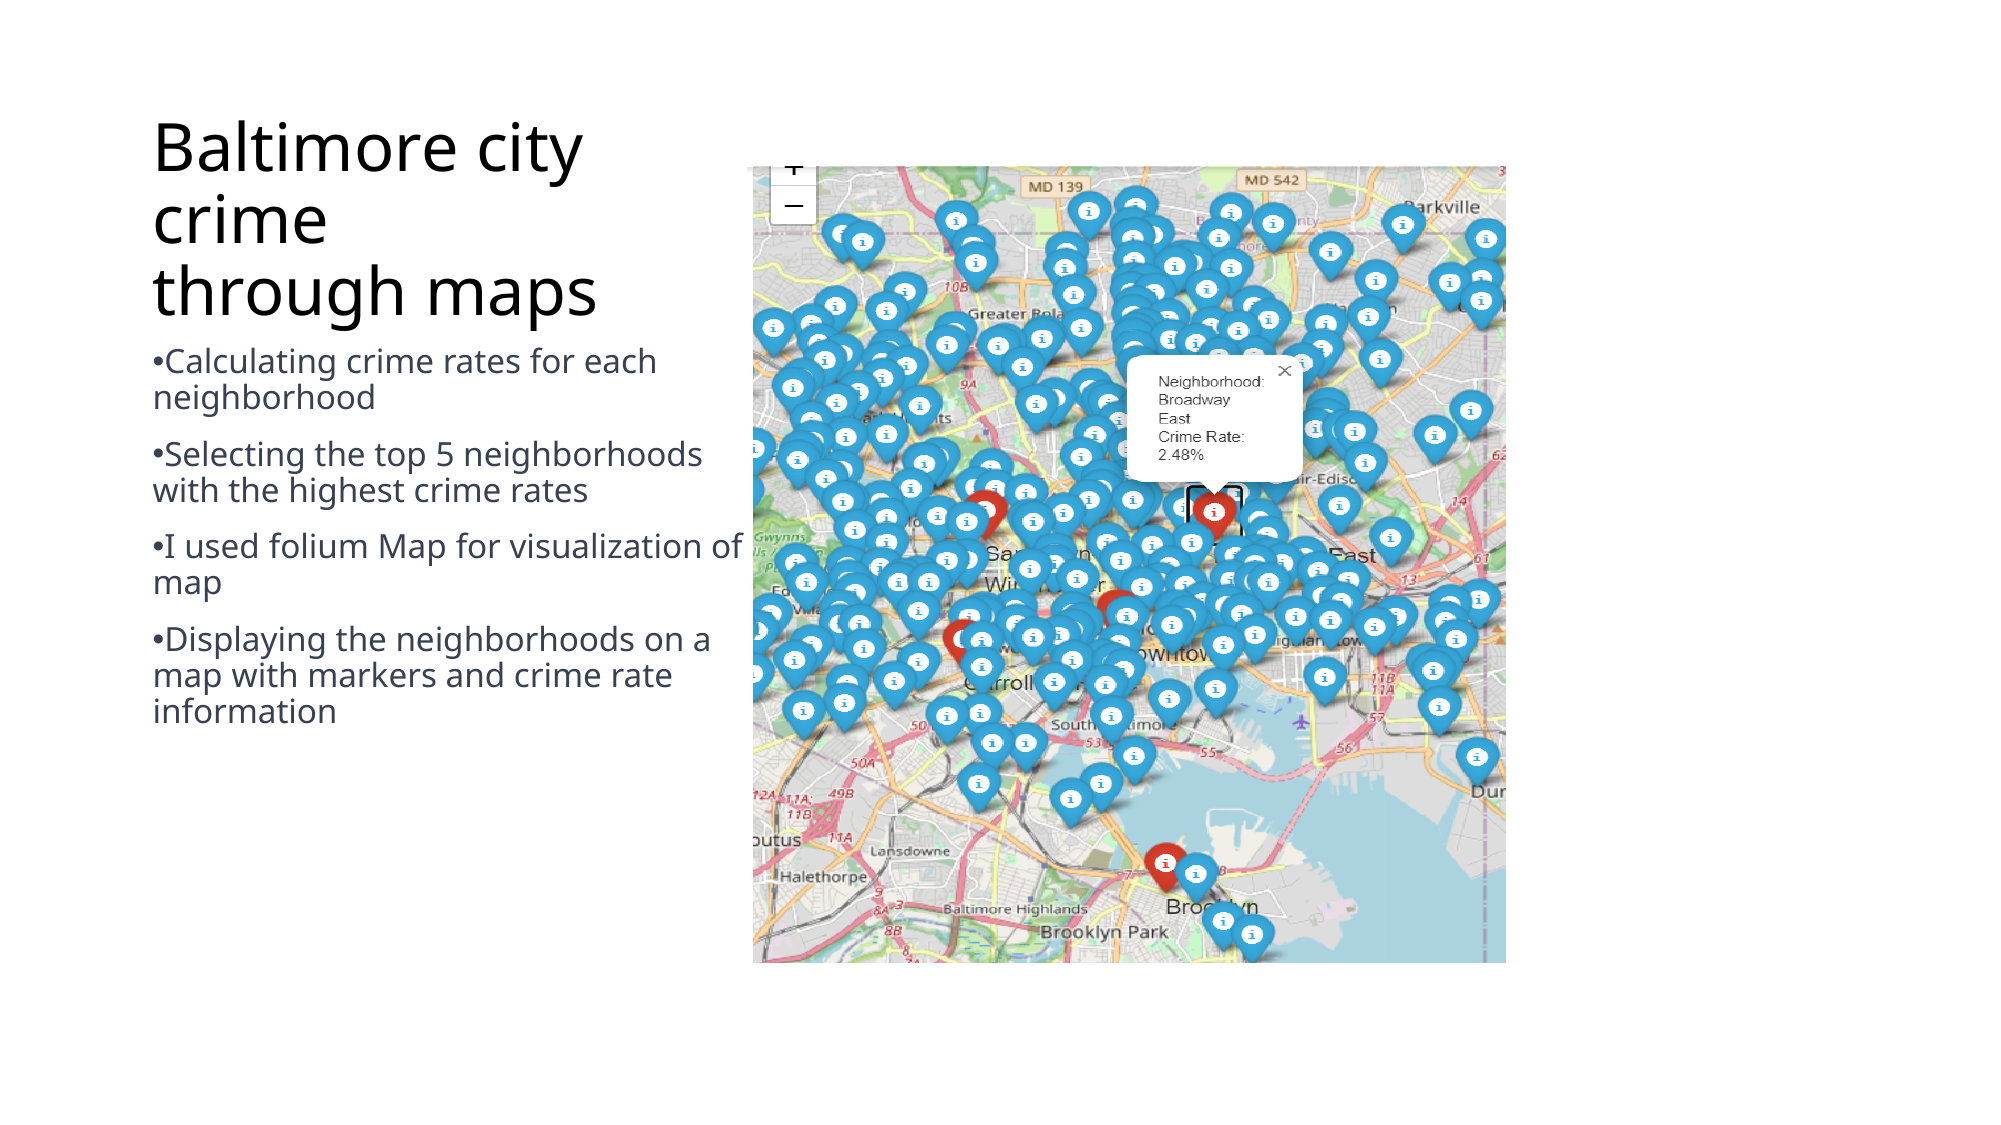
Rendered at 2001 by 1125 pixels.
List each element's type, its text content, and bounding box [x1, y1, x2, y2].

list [747, 163, 1506, 963]
title Baltimore city crime through maps [137, 75, 783, 337]
list Calculating crime rates for each neighborhood Selecting the top 5 neighborhoods with the highest crime rates I used folium Map for visualization of map Displaying the neighborhoods on a map with markers and crime rate information [137, 337, 747, 963]
